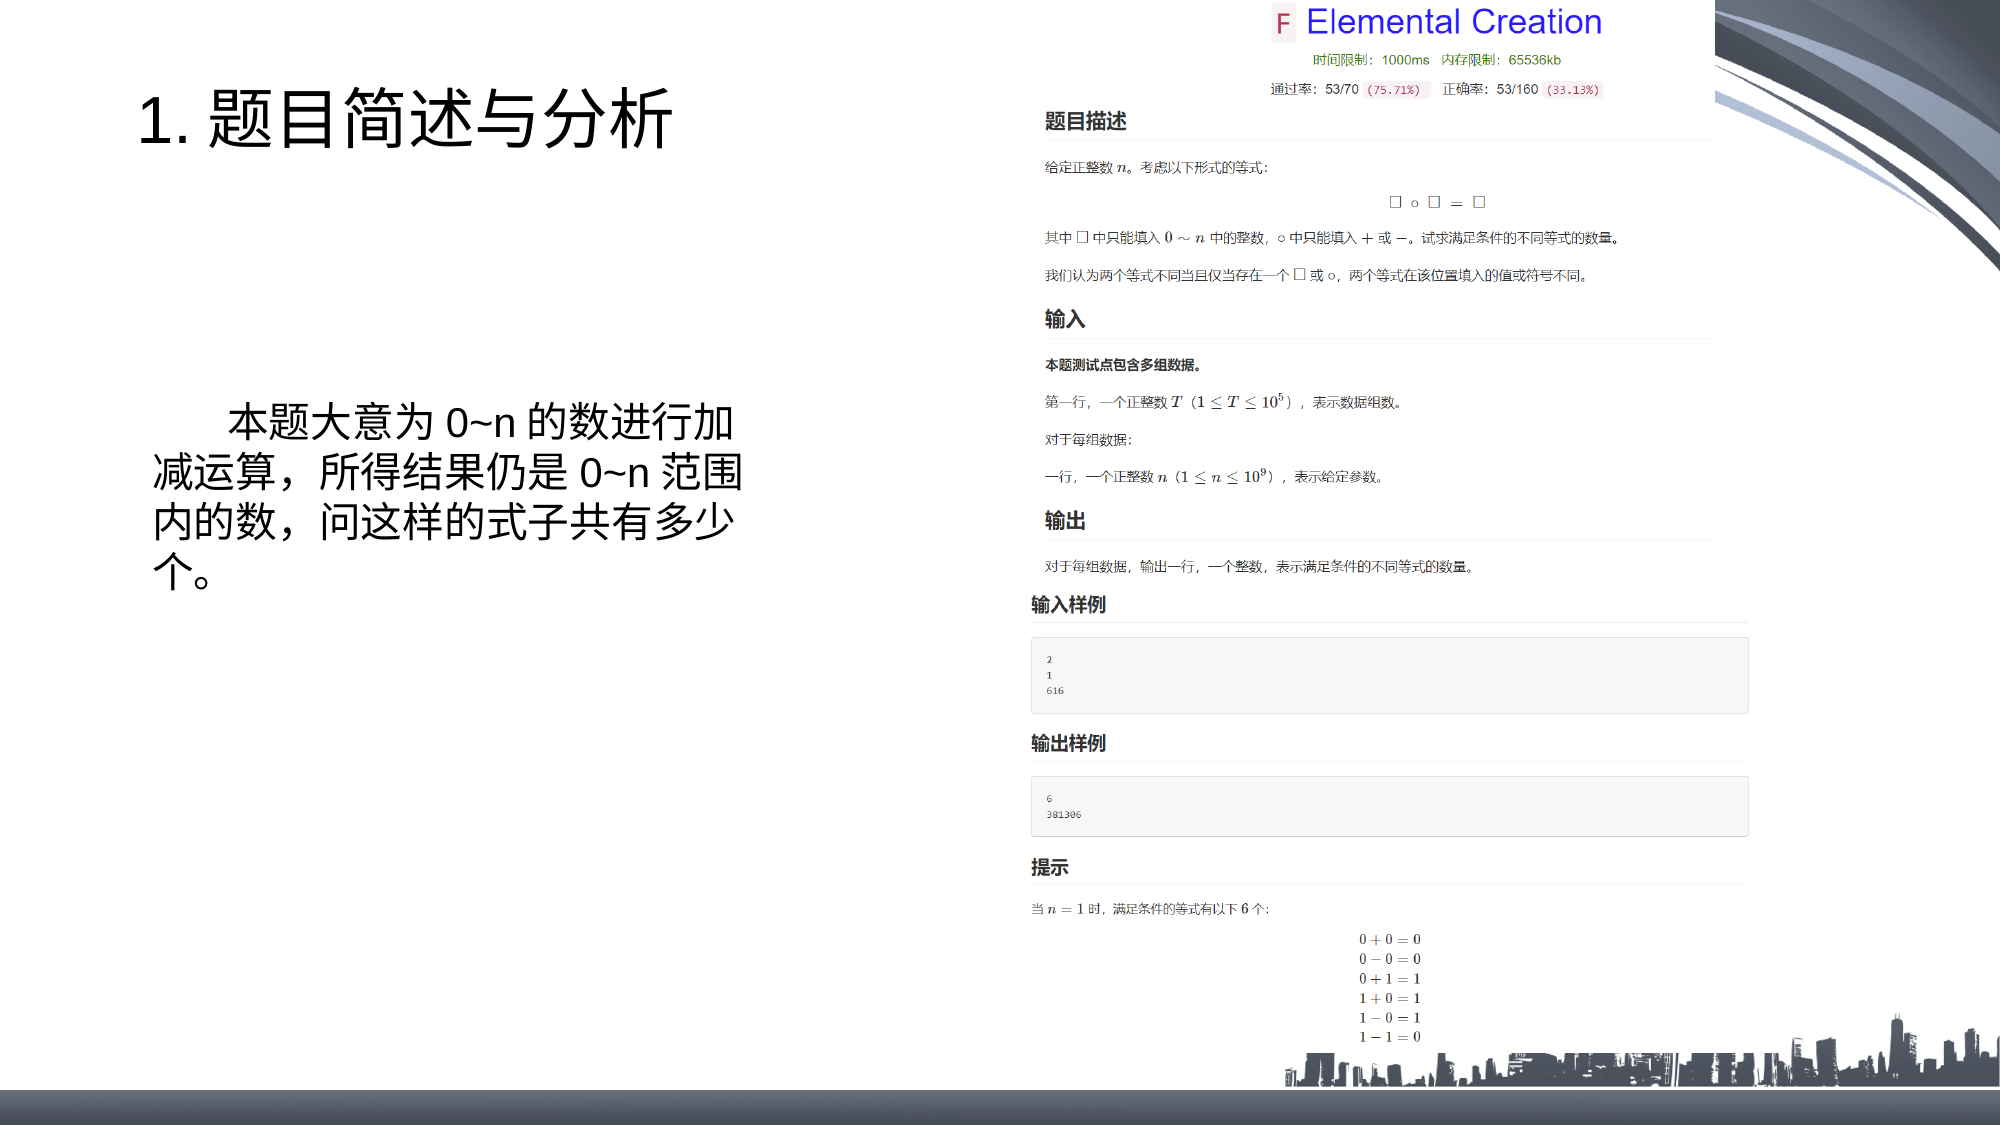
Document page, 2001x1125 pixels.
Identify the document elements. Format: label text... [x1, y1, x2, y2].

text_box 本题大意为0~n的数进行加减运算，所得结果仍是0~n范围内的数，问这样的式子共有多少个。 [137, 388, 790, 604]
text_box 1.题目简述与分析 [121, 69, 891, 164]
picture [1014, 0, 1783, 1053]
